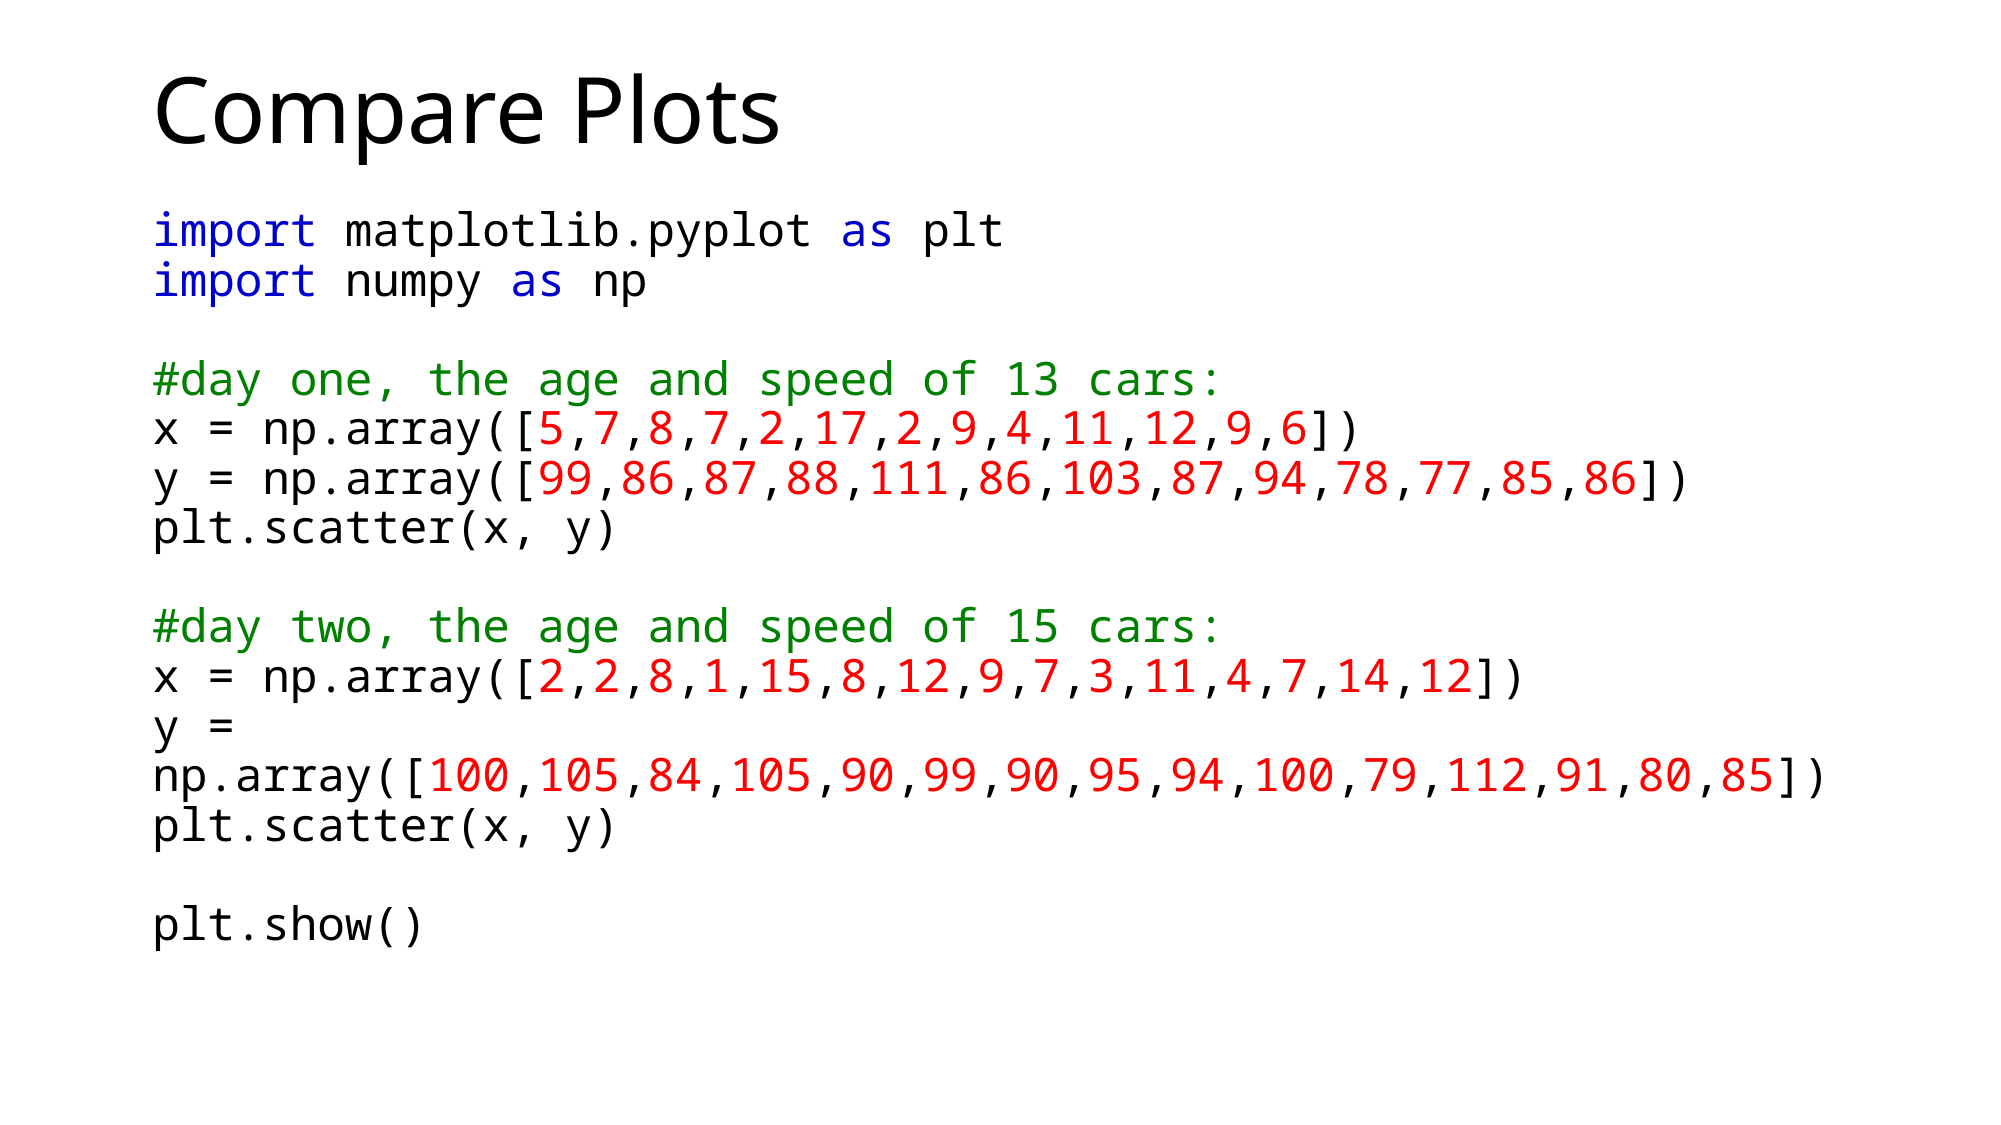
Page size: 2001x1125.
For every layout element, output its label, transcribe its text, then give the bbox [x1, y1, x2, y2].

title Compare Plots [137, 59, 1863, 199]
list import matplotlib.pyplot as plt import numpy as np #day one, the age and speed of 13 cars: x = np.array([5,7,8,7,2,17,2,9,4,11,12,9,6]) y = np.array([99,86,87,88,111,86,103,87,94,78,77,85,86]) plt.scatter(x, y) #day two, the age and speed of 15 cars: x = np.array([2,2,8,1,15,8,12,9,7,3,11,4,7,14,12]) y = np.array([100,105,84,105,90,99,90,95,94,100,79,112,91,80,85]) plt.scatter(x, y) plt.show() [137, 199, 1863, 1014]
